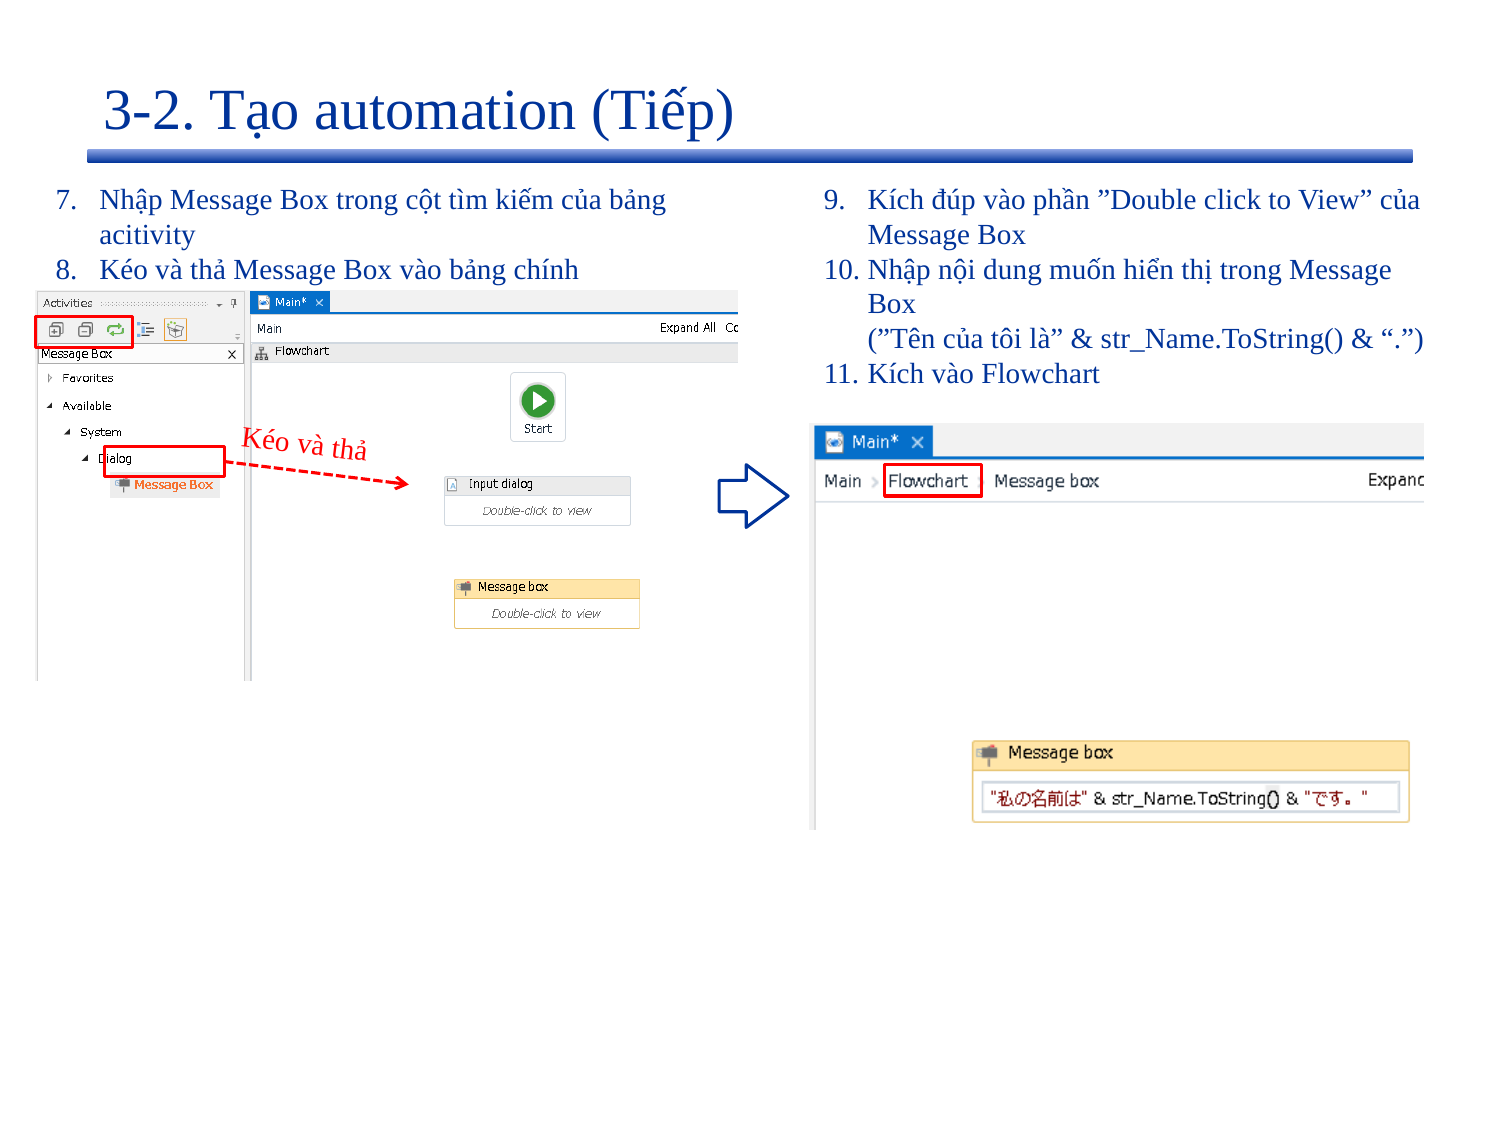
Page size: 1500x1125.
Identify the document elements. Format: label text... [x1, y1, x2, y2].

text_box Kích đúp vào phần ”Double click to View” của Message Box Nhập nội dung muốn hiển thị trong Message Box (”Tên của tôi là” & str_Name.ToString() & “.”) Kích vào Flowchart [809, 172, 1447, 398]
text_box [742, 464, 789, 528]
text_box Nhập Message Box trong cột tìm kiếm của bảng acitivity Kéo và thả Message Box vào bảng chính [40, 172, 738, 290]
title 3-2. Tạo automation (Tiếp) [88, 66, 1402, 150]
picture [34, 290, 738, 681]
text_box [223, 461, 410, 485]
picture [808, 423, 1424, 830]
